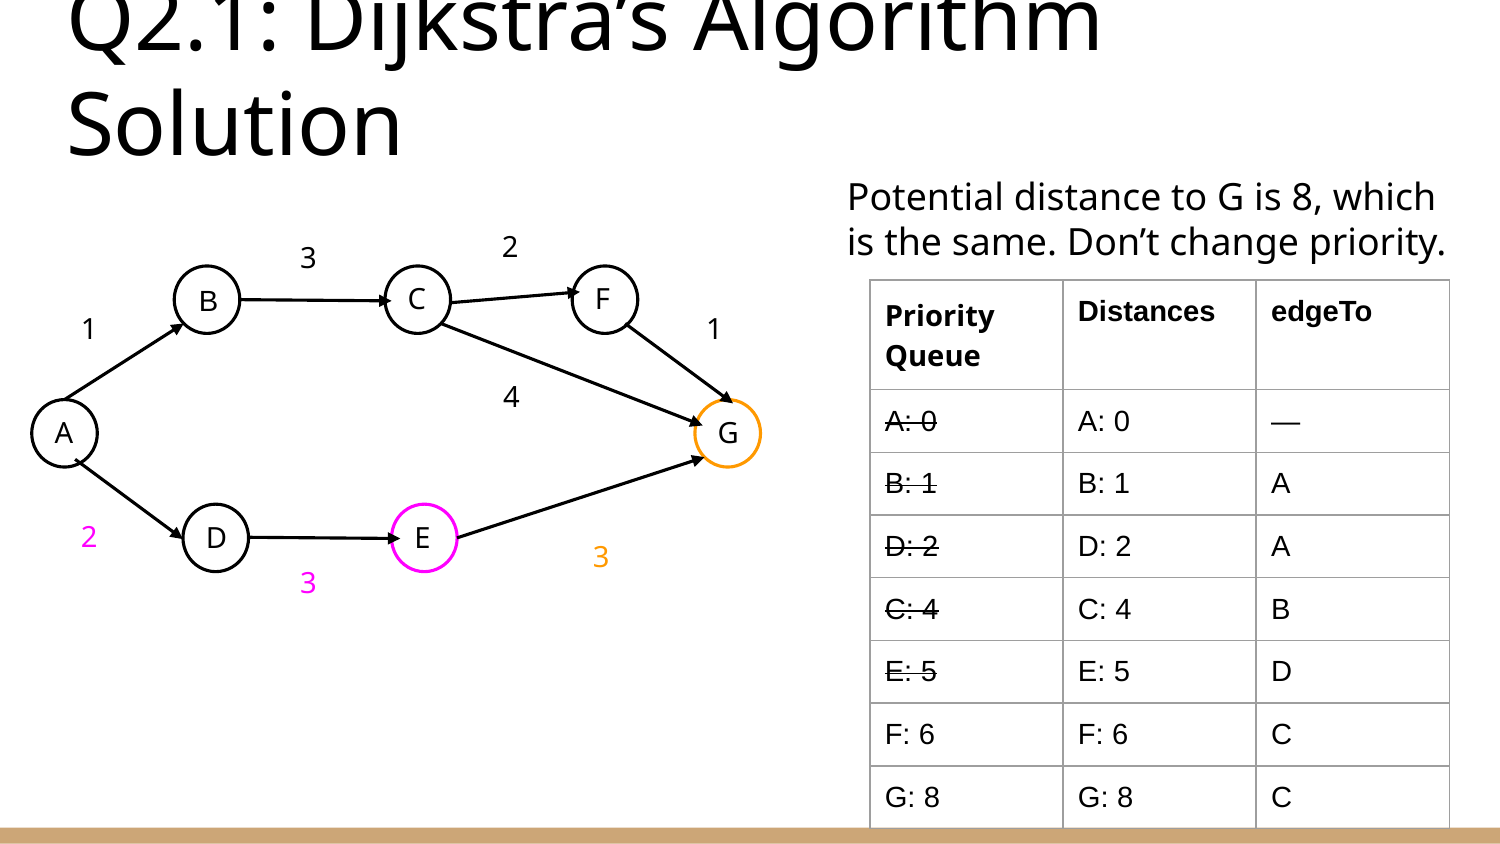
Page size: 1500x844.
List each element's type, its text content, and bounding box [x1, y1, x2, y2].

table_cell E: 5 [1064, 641, 1255, 702]
title Q2.1: Dijkstra’s Algorithm Solution [51, 51, 1449, 189]
table_cell A: 0 [871, 390, 1062, 452]
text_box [31, 213, 761, 618]
table_cell D: 2 [871, 516, 1062, 577]
table_cell B: 1 [871, 453, 1062, 514]
table_cell D [1257, 641, 1449, 702]
table_cell G: 8 [871, 767, 1062, 828]
table_cell F: 6 [871, 704, 1062, 765]
table_cell C: 4 [1064, 578, 1255, 640]
table_cell — [1257, 390, 1449, 452]
table_cell C: 4 [871, 578, 1062, 640]
table_cell B: 1 [1064, 453, 1255, 514]
table_cell A [1257, 453, 1449, 514]
text_box Potential distance to G is 8, which is the same. Don’t change priority. [831, 158, 1488, 811]
table_header Distances [1064, 281, 1255, 389]
table_cell B [1257, 578, 1449, 640]
table_cell A [1257, 516, 1449, 577]
table_cell C [1257, 767, 1449, 828]
table_cell E: 5 [871, 641, 1062, 702]
table_cell A: 0 [1064, 390, 1255, 452]
table_cell C [1257, 704, 1449, 765]
table_cell F: 6 [1064, 704, 1255, 765]
table_cell D: 2 [1064, 516, 1255, 577]
table_header edgeTo [1257, 281, 1449, 389]
table_header Priority Queue [871, 281, 1062, 389]
table_cell G: 8 [1064, 767, 1255, 828]
